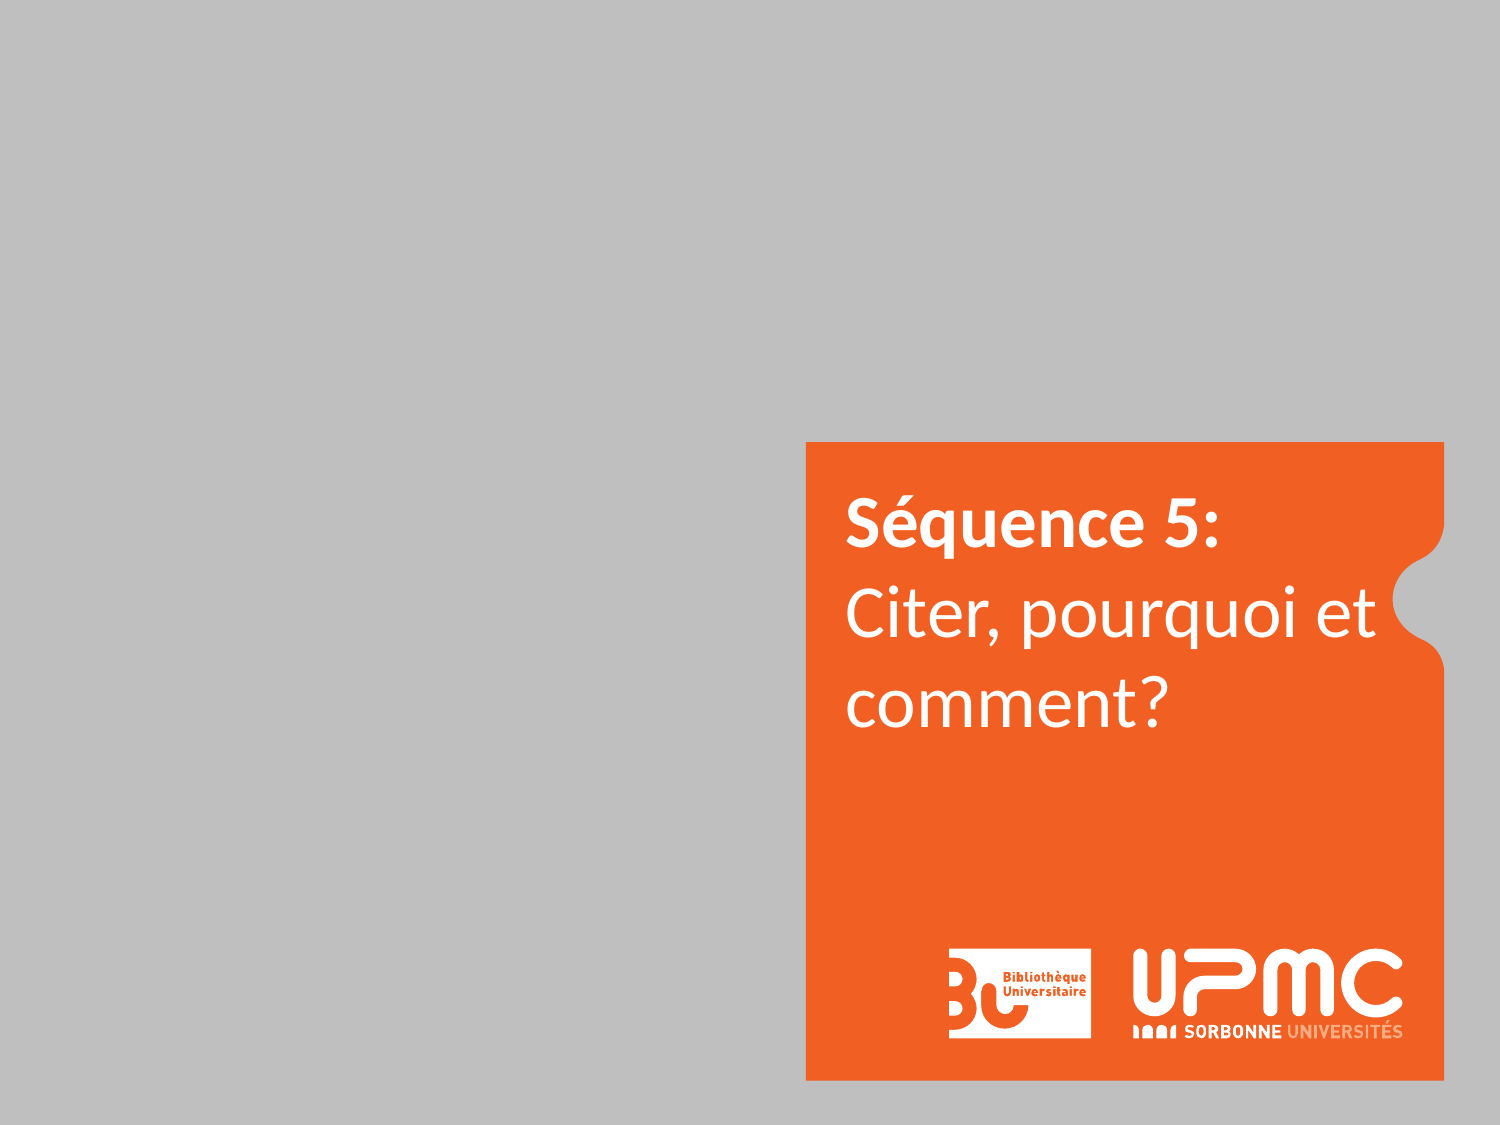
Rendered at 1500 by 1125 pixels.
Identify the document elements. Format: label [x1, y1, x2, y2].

picture [805, 442, 1445, 1082]
